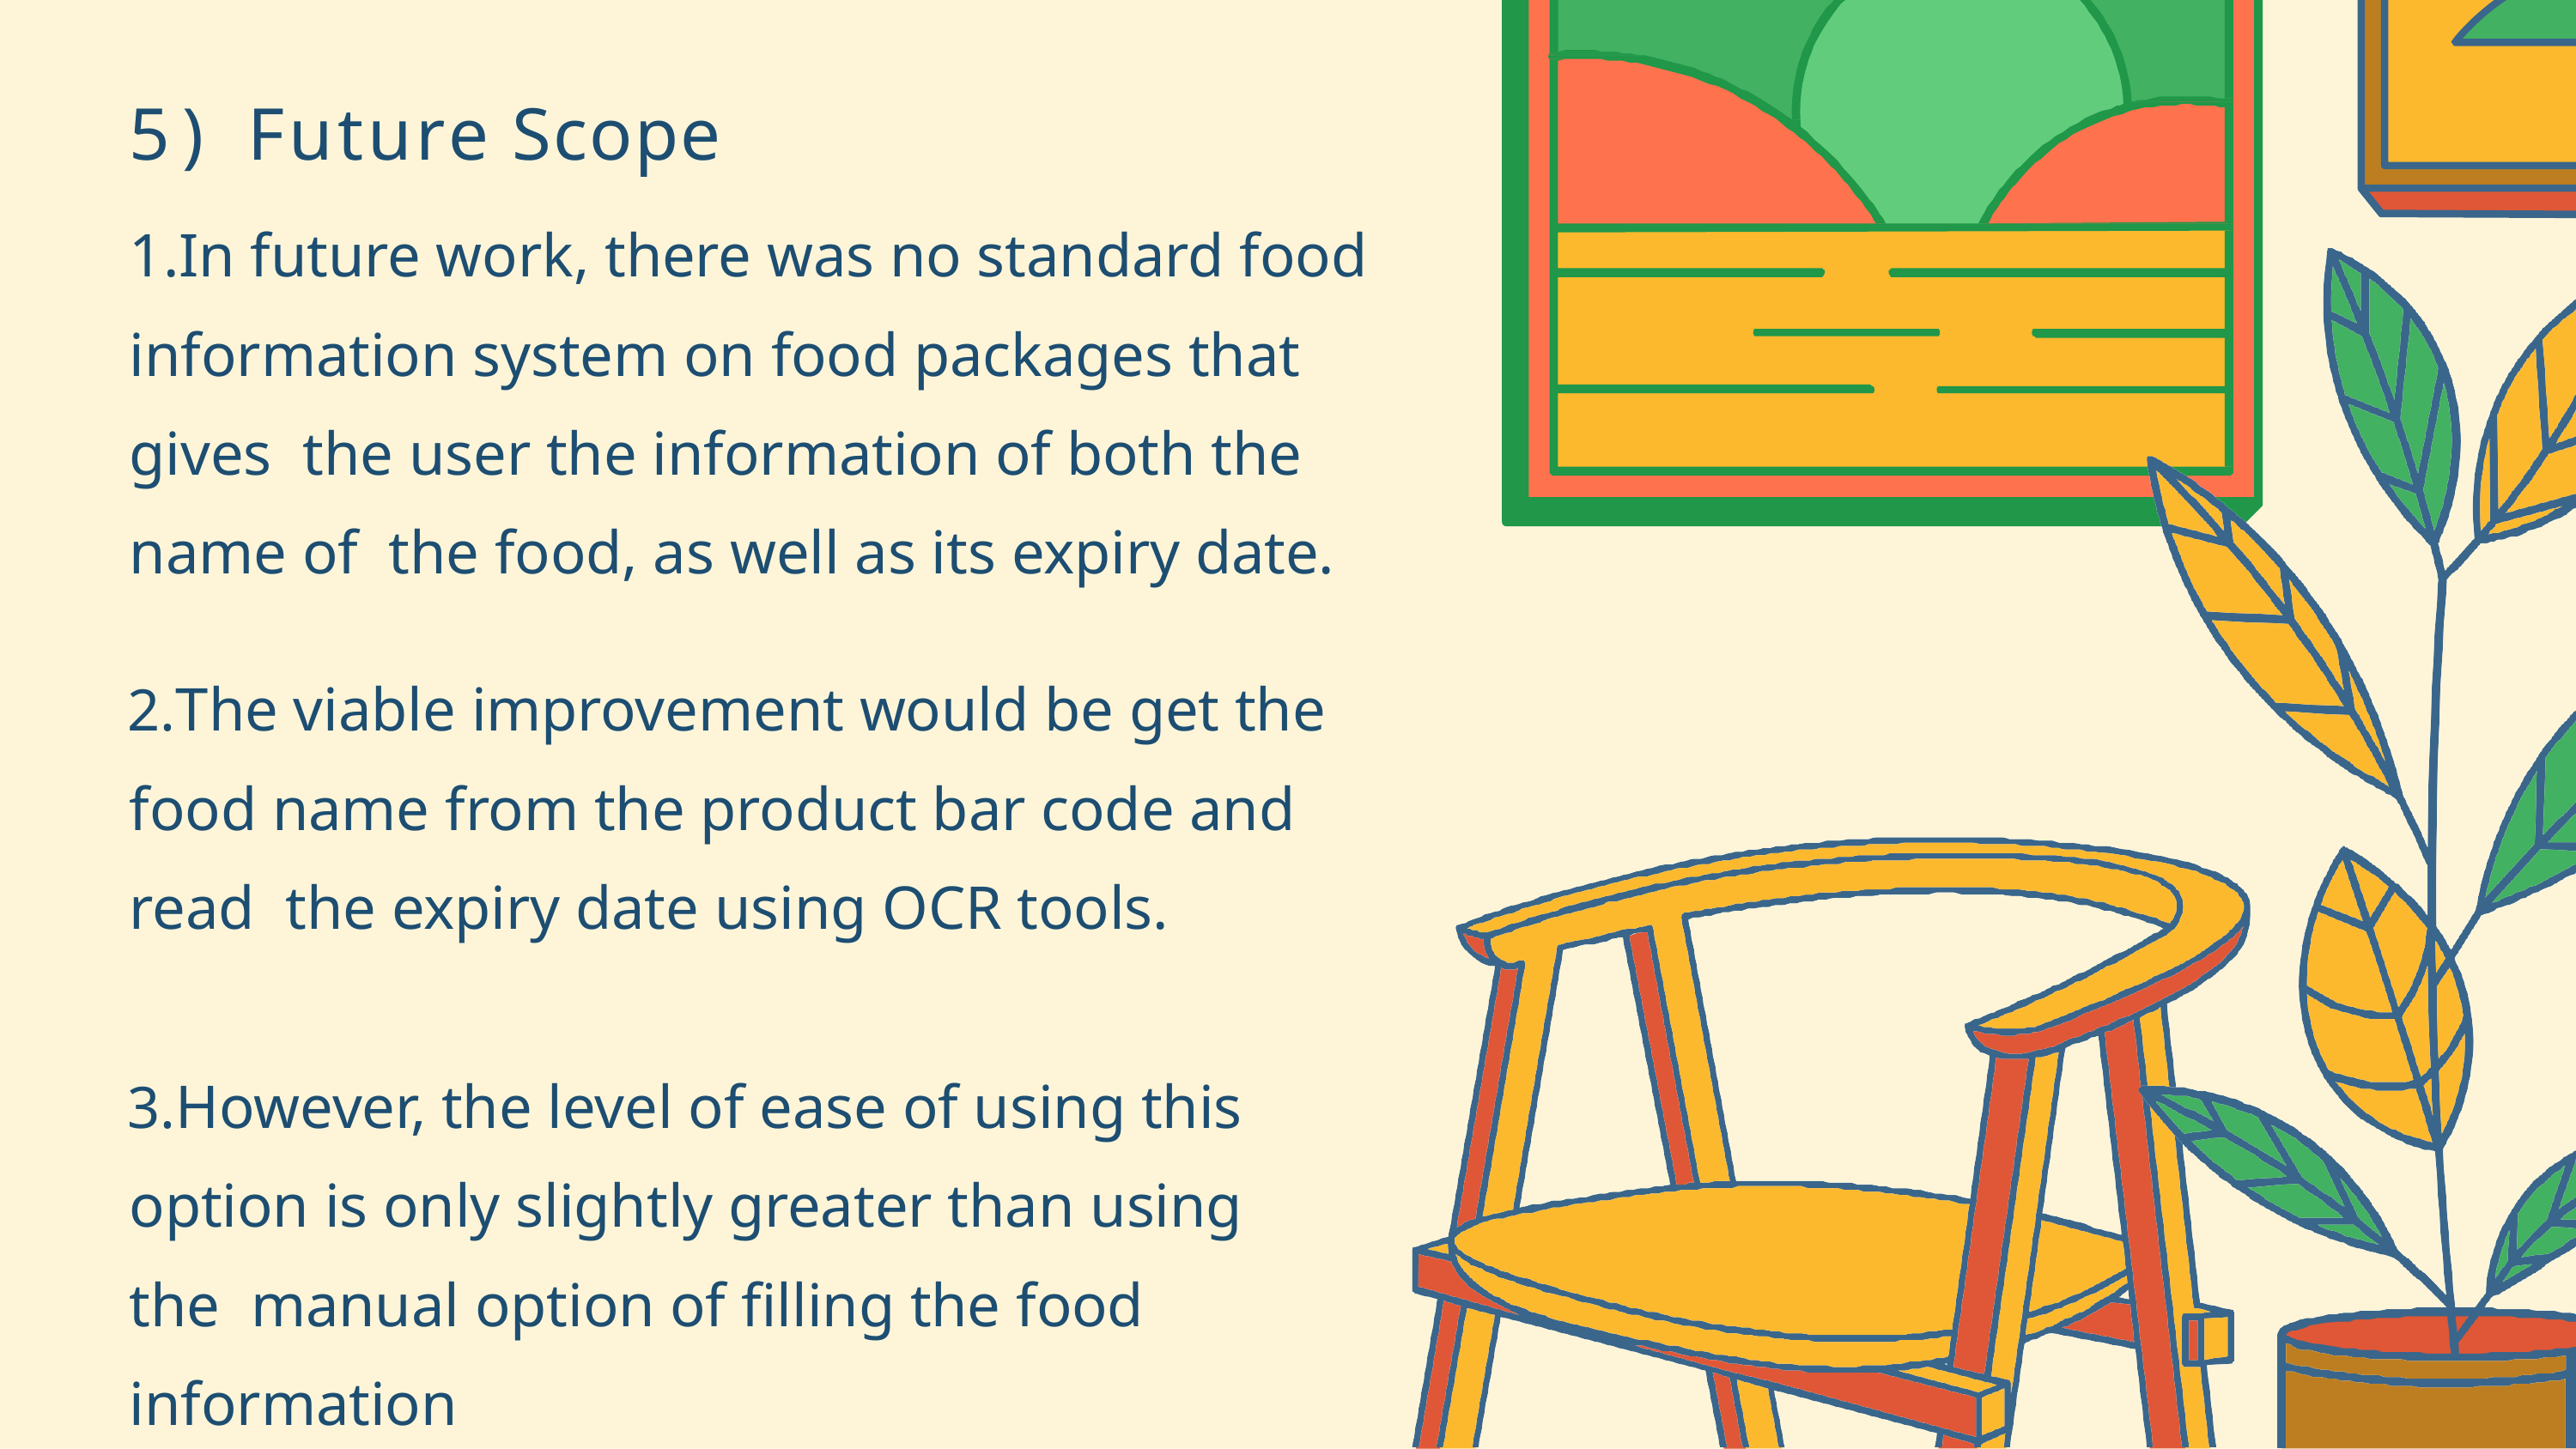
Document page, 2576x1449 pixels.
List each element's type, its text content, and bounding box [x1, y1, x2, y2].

text_box The viable improvement would be get the food name from the product bar code and read the expiry date using OCR tools. However, the level of ease of using this option is only slightly greater than using the manual option of filling the food information [127, 642, 1347, 1437]
title 5) Future Scope 1.In future work, there was no standard food information system on food packages that gives the user the information of both the name of the food, as well as its expiry date. [127, 87, 1406, 586]
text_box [1412, 0, 2576, 1449]
